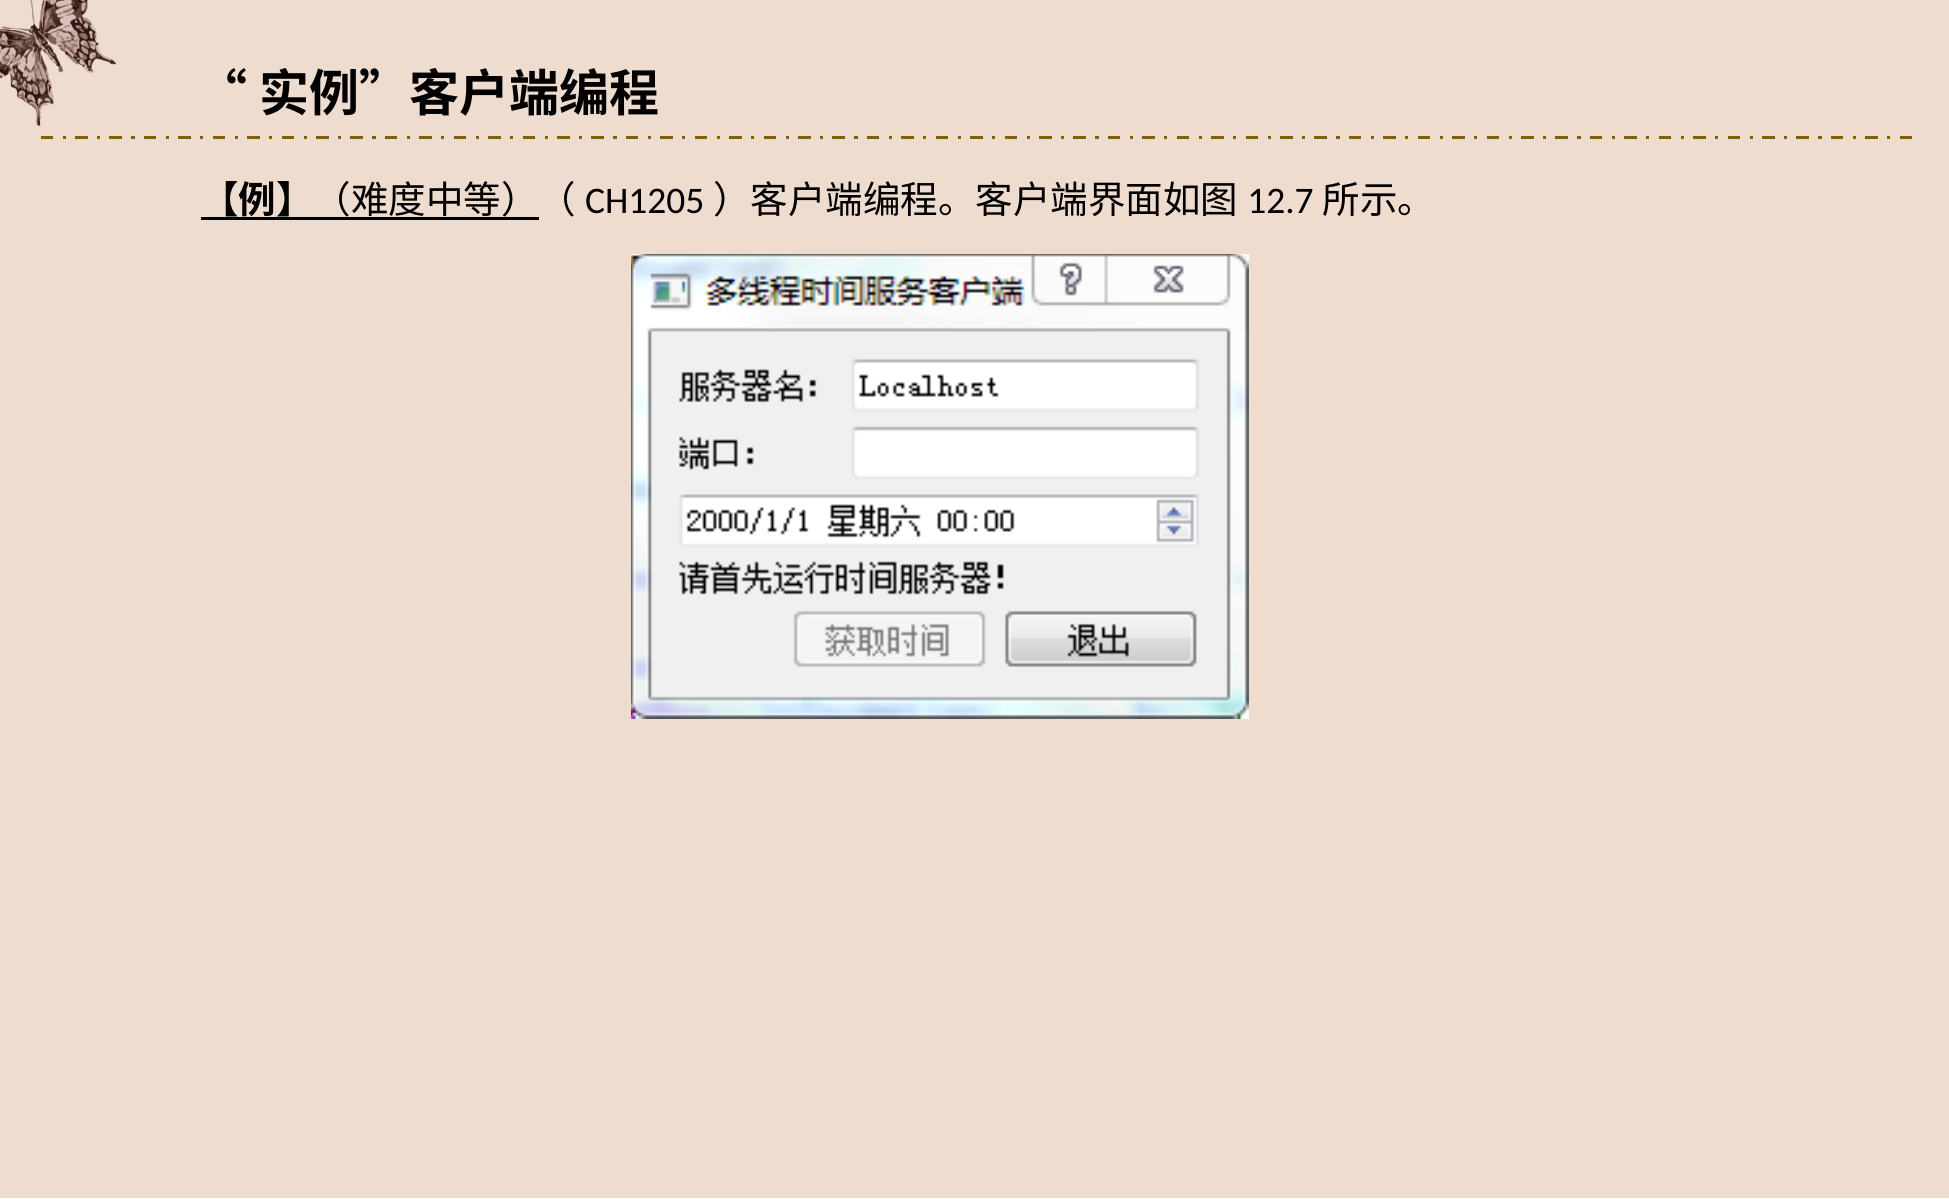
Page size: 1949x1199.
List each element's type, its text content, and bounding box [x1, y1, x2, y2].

text_box “实例”客户端编程 [183, 53, 675, 129]
picture [0, 0, 142, 138]
text_box 【例】（难度中等）（CH1205）客户端编程。客户端界面如图12.7所示。 [186, 168, 1533, 229]
picture [631, 254, 1249, 720]
